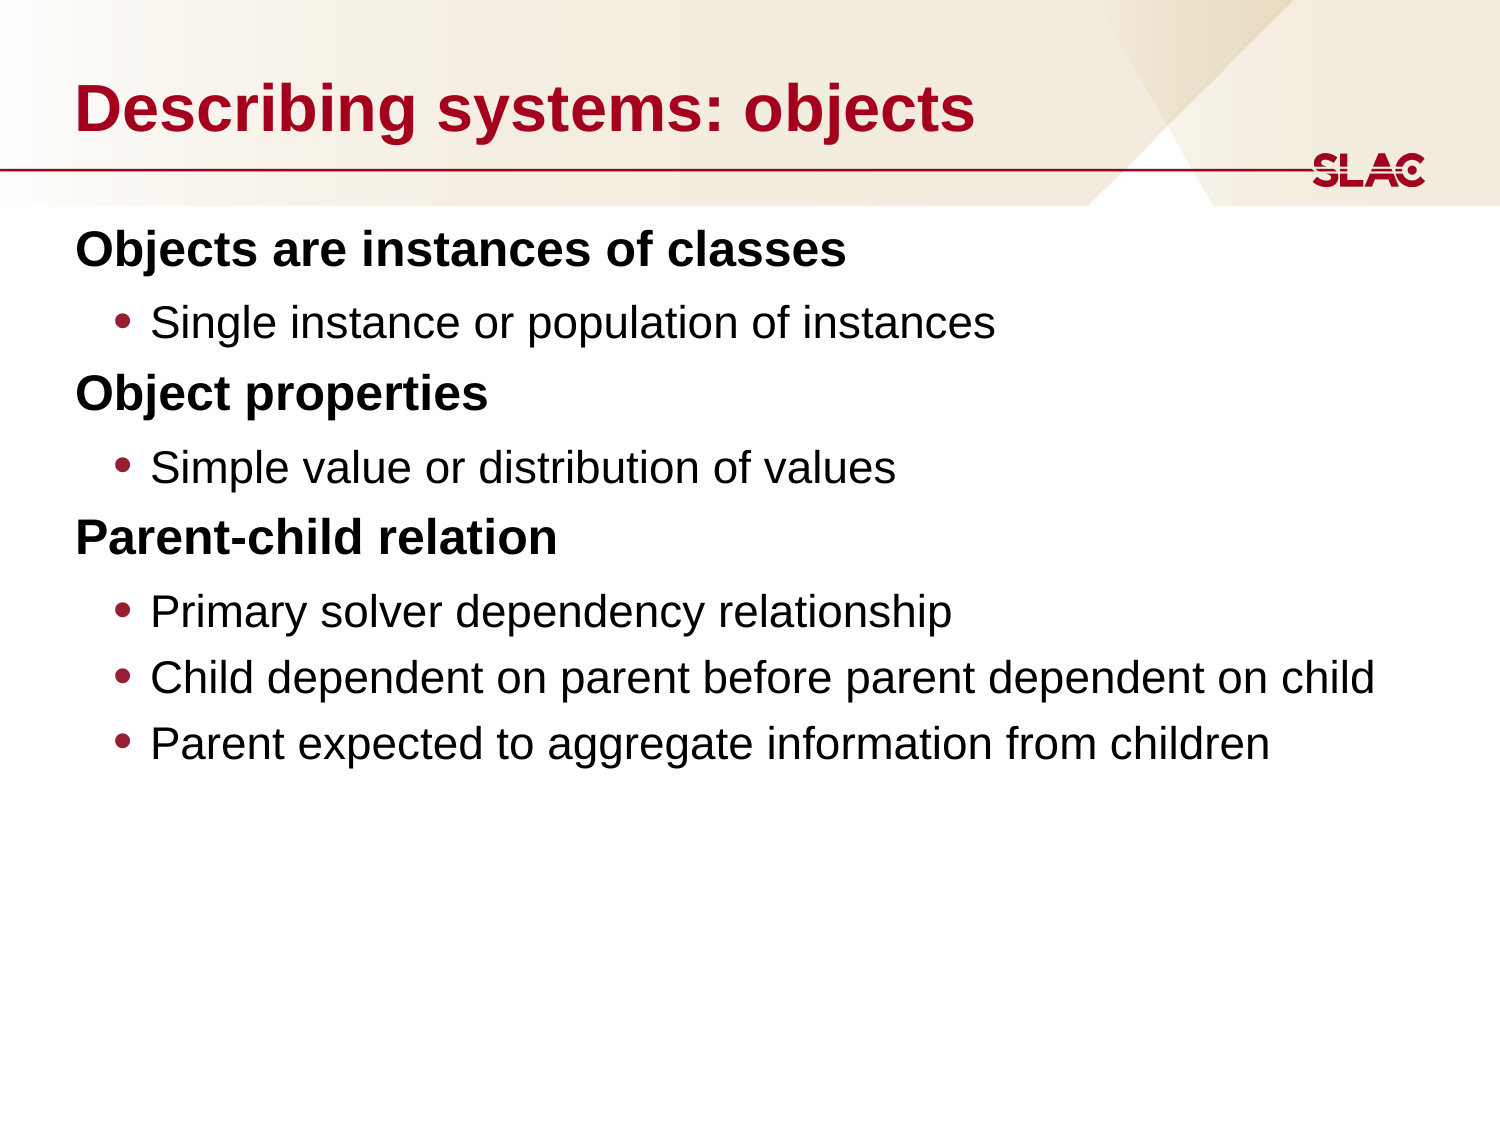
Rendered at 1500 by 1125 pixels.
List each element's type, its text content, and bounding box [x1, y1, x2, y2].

picture [0, 0, 1500, 206]
list Objects are instances of classes Single instance or population of instances Object properties Simple value or distribution of values Parent-child relation Primary solver dependency relationship Child dependent on parent before parent dependent on child Parent expected to aggregate information from children [75, 203, 1406, 1035]
title Describing systems: objects [74, 21, 1404, 145]
